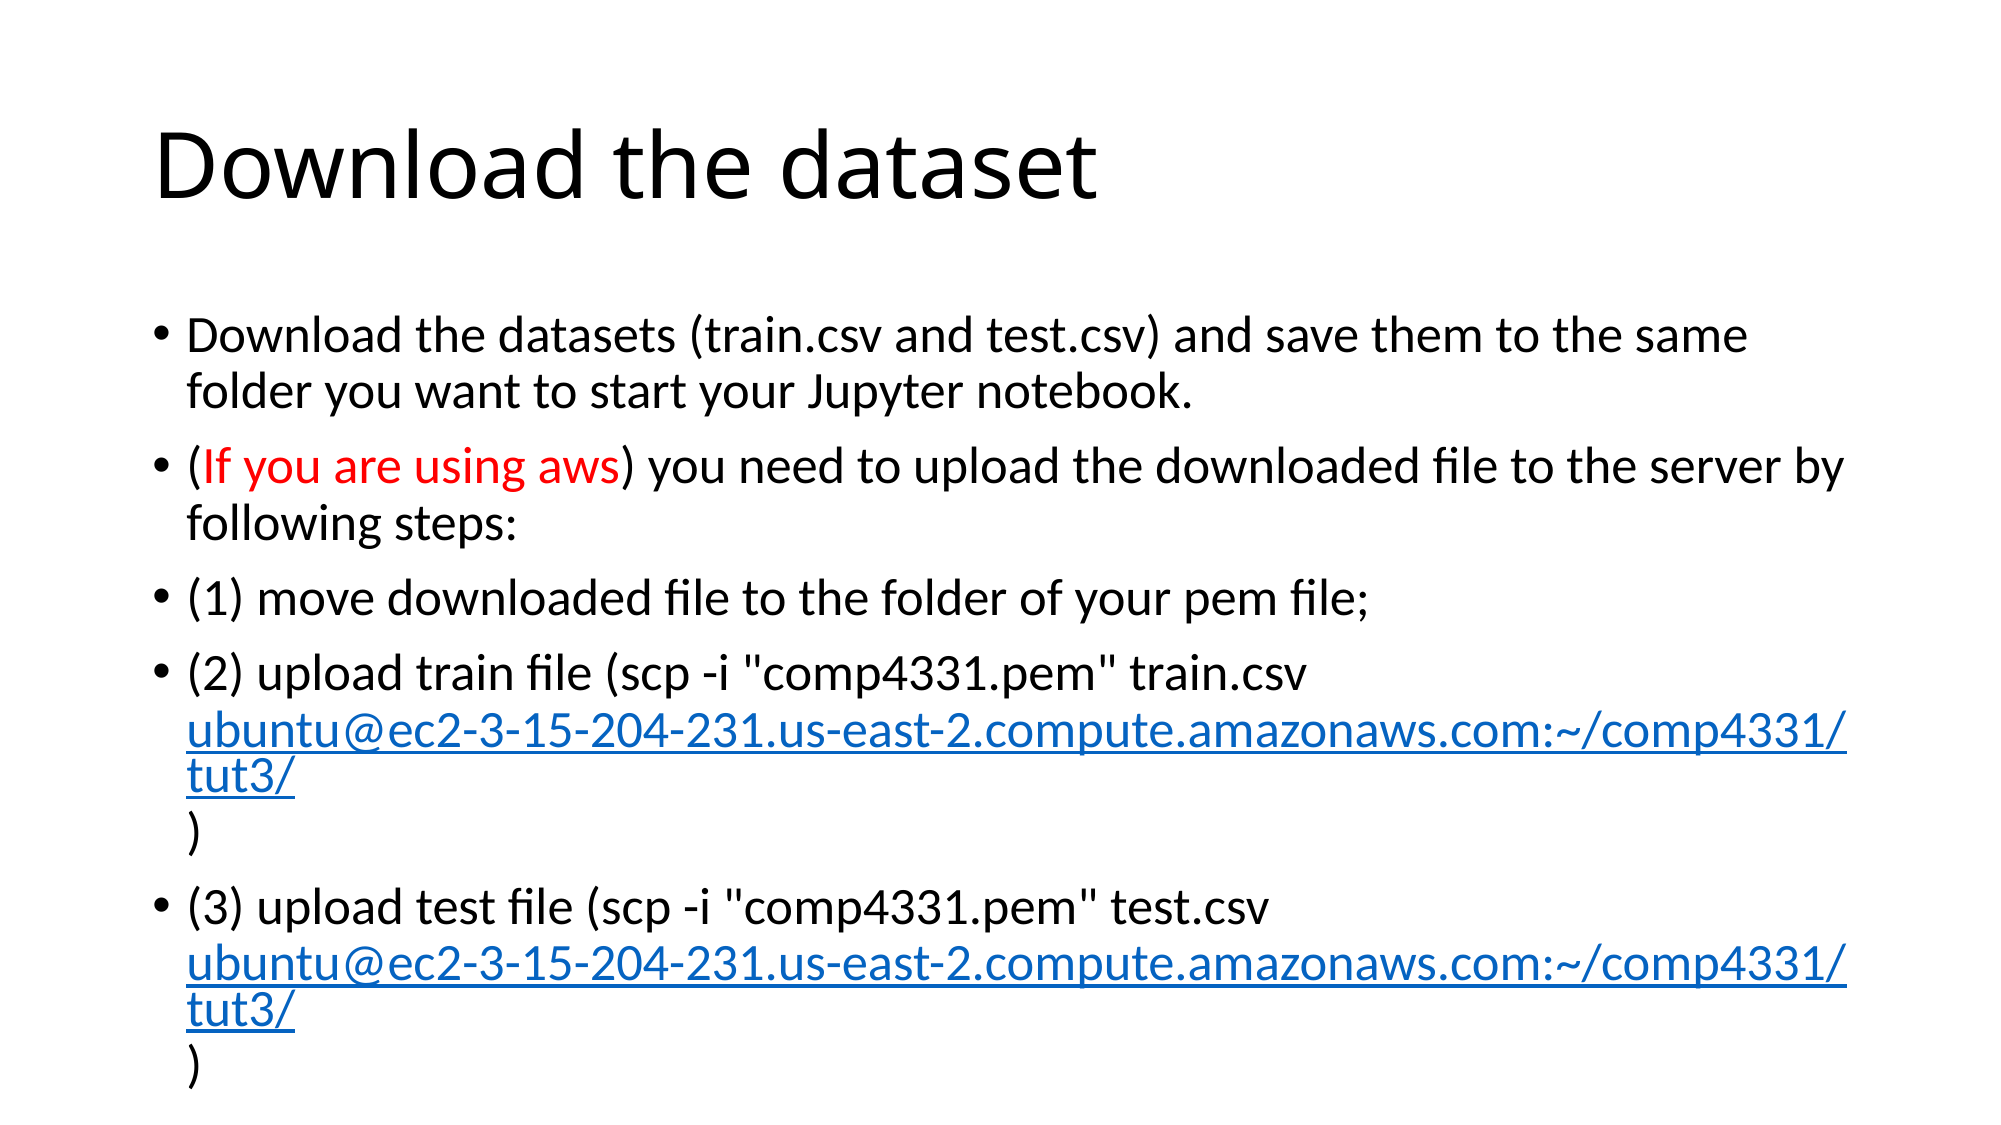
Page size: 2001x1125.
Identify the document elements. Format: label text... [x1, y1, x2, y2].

title Download the dataset [137, 59, 1863, 278]
list Download the datasets (train.csv and test.csv) and save them to the same folder you want to start your Jupyter notebook. (If you are using aws) you need to upload the downloaded file to the server by following steps: (1) move downloaded file to the folder of your pem file; (2) upload train file (scp -i "comp4331.pem" train.csv ubuntu@ec2-3-15-204-231.us-east-2.compute.amazonaws.com:~/comp4331/tut3/) (3) upload test file (scp -i "comp4331.pem" test.csv ubuntu@ec2-3-15-204-231.us-east-2.compute.amazonaws.com:~/comp4331/tut3/) [137, 299, 1863, 1014]
